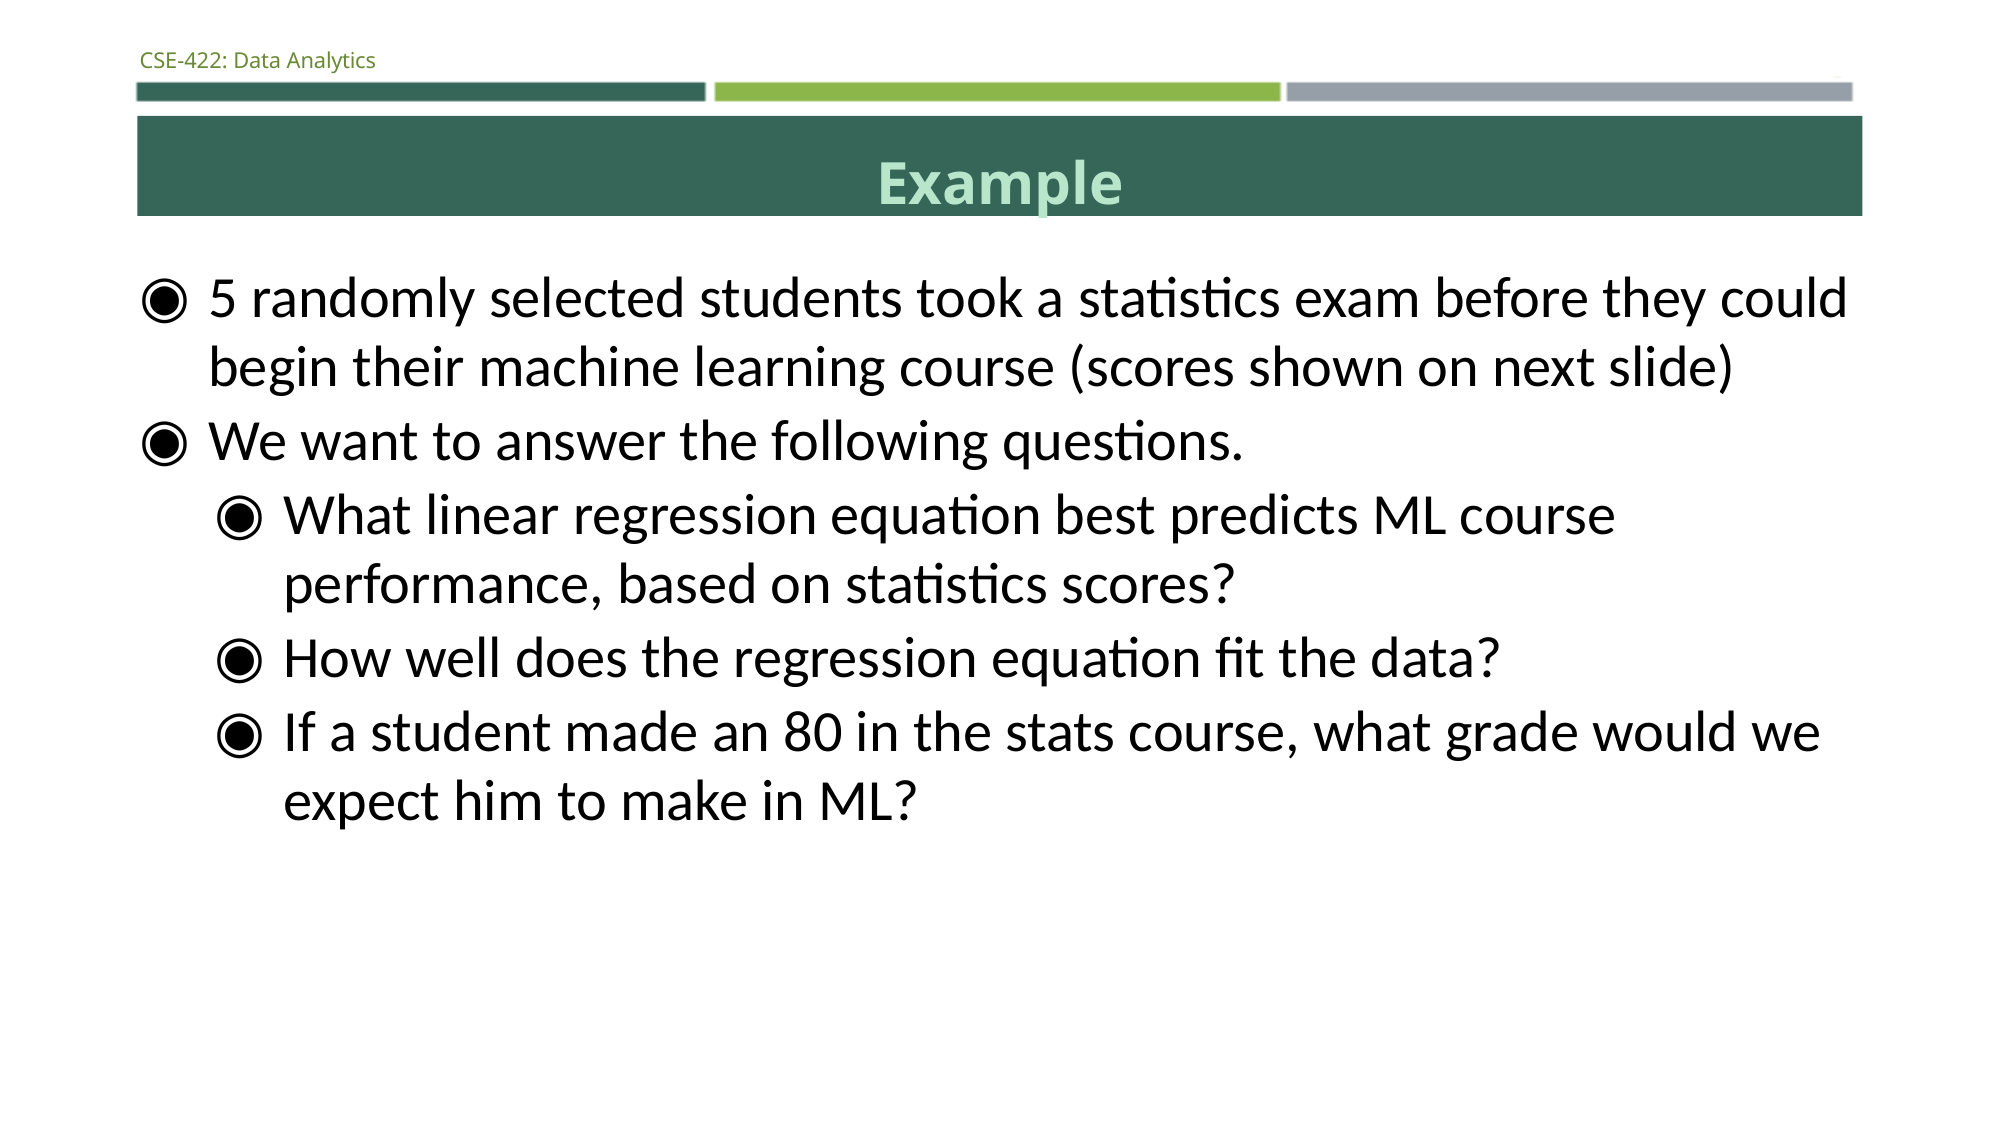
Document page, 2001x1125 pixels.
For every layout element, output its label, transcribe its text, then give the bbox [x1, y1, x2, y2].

text_box CSE-422: Data Analytics [137, 44, 824, 74]
text_box Example [137, 115, 1863, 216]
picture [122, 76, 1863, 109]
text_box 5 randomly selected students took a statistics exam before they could begin their machine learning course (scores shown on next slide) We want to answer the following questions. What linear regression equation best predicts ML course performance, based on statistics scores? How well does the regression equation fit the data? If a student made an 80 in the stats course, what grade would we expect him to make in ML? [137, 255, 1863, 907]
